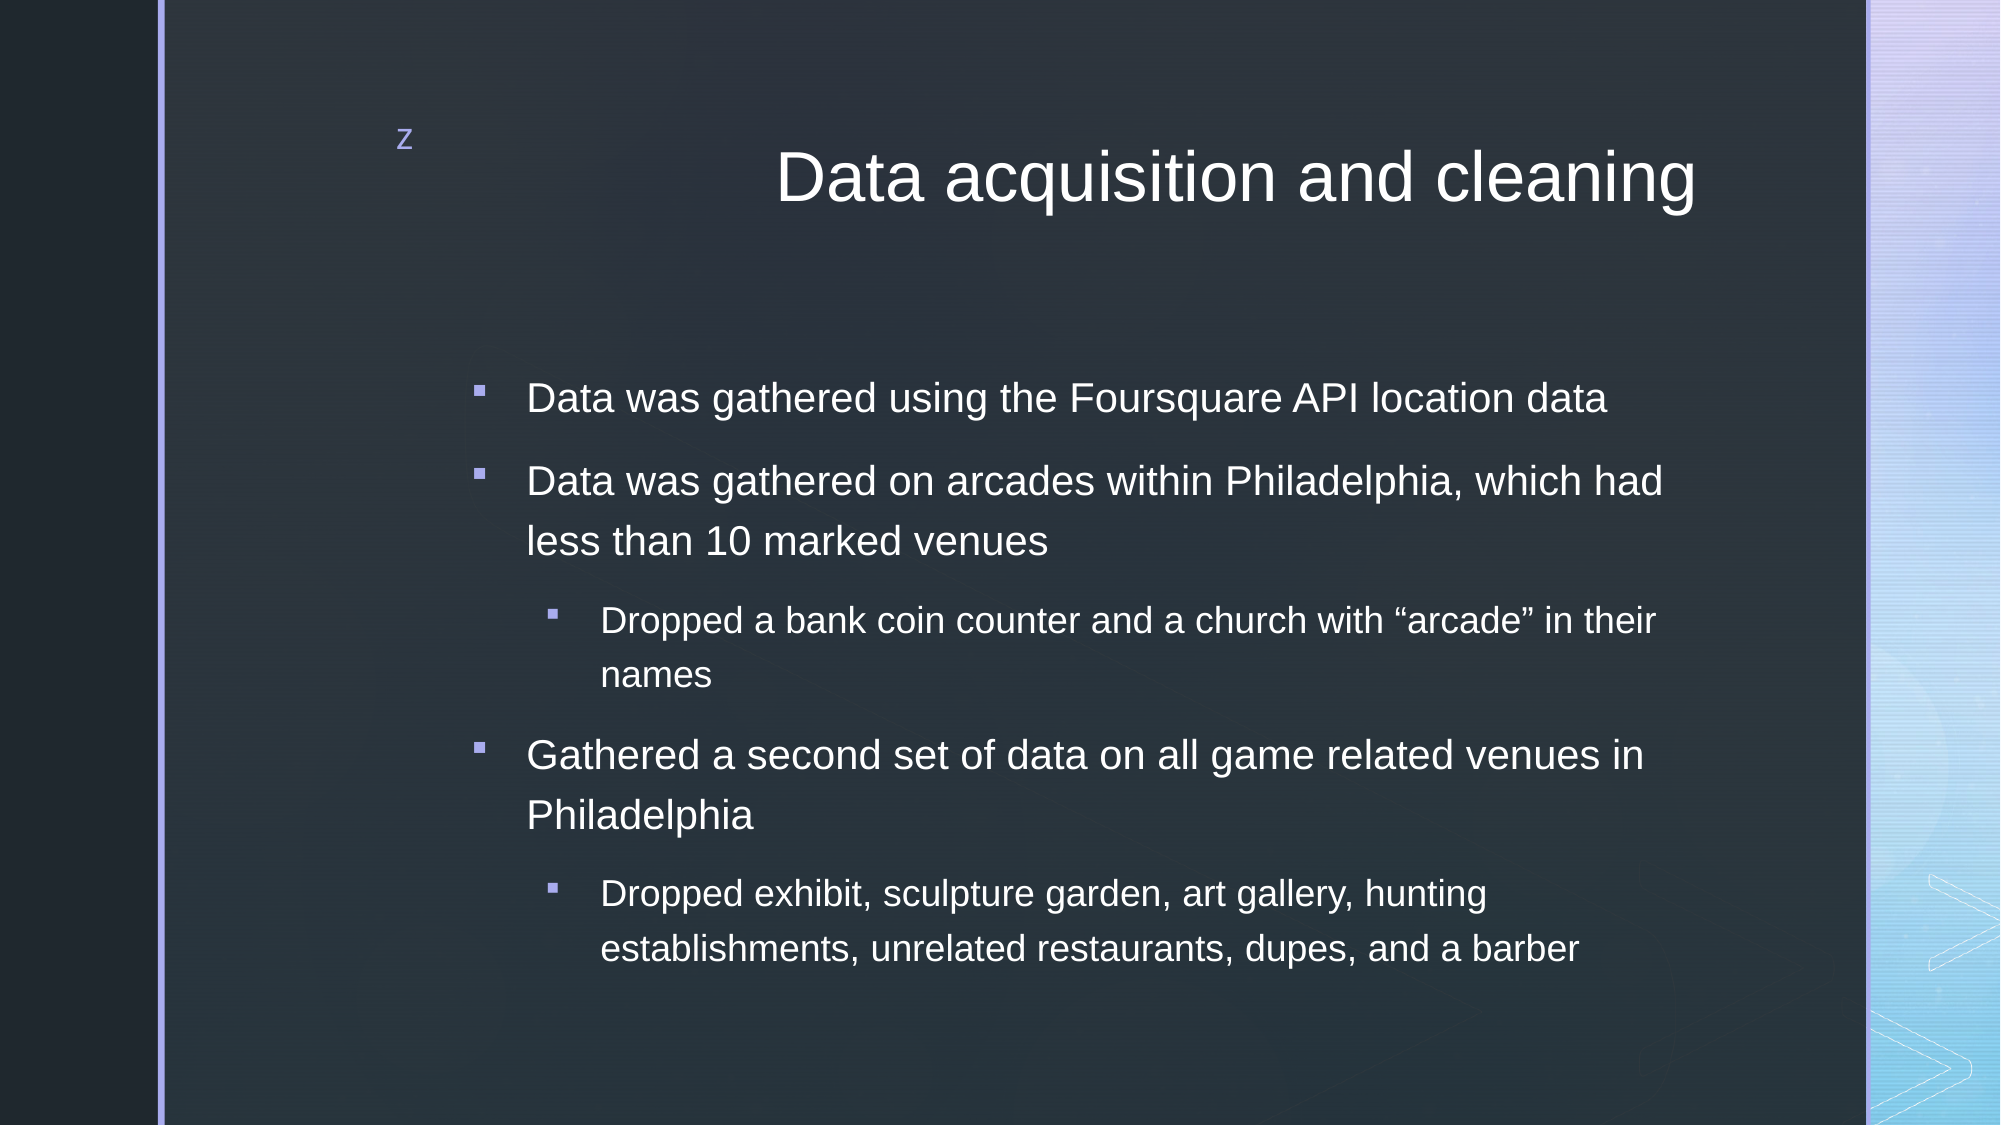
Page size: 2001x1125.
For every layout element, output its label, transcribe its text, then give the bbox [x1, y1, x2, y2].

picture [1871, 0, 2001, 1125]
title Data acquisition and cleaning [428, 132, 1734, 310]
list Data was gathered using the Foursquare API location data Data was gathered on arcades within Philadelphia, which had less than 10 marked venues Dropped a bank coin counter and a church with “arcade” in their names Gathered a second set of data on all game related venues in Philadelphia Dropped exhibit, sculpture garden, art gallery, hunting establishments, unrelated restaurants, dupes, and a barber [454, 336, 1734, 993]
